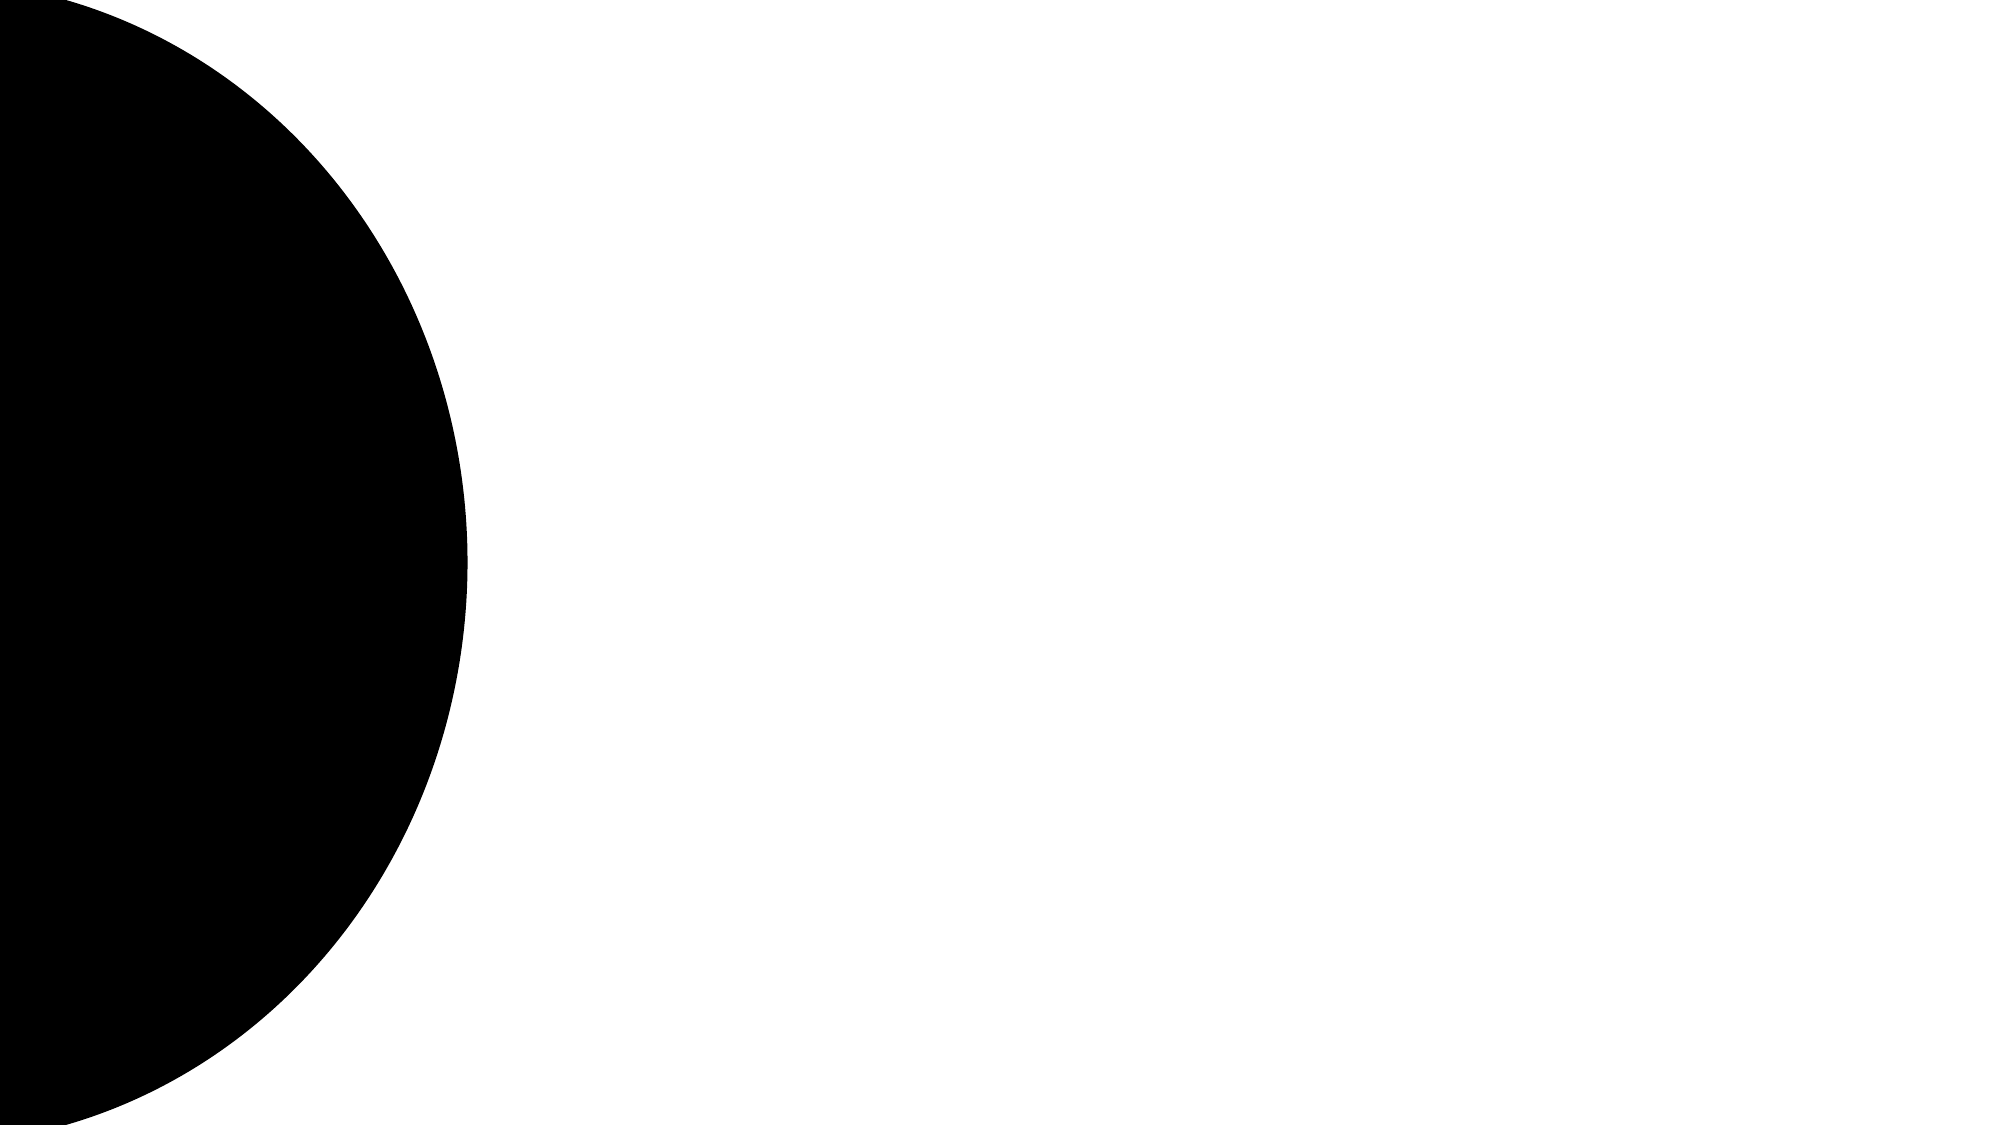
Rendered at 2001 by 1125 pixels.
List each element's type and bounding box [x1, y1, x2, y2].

text_box [0, 0, 470, 1125]
